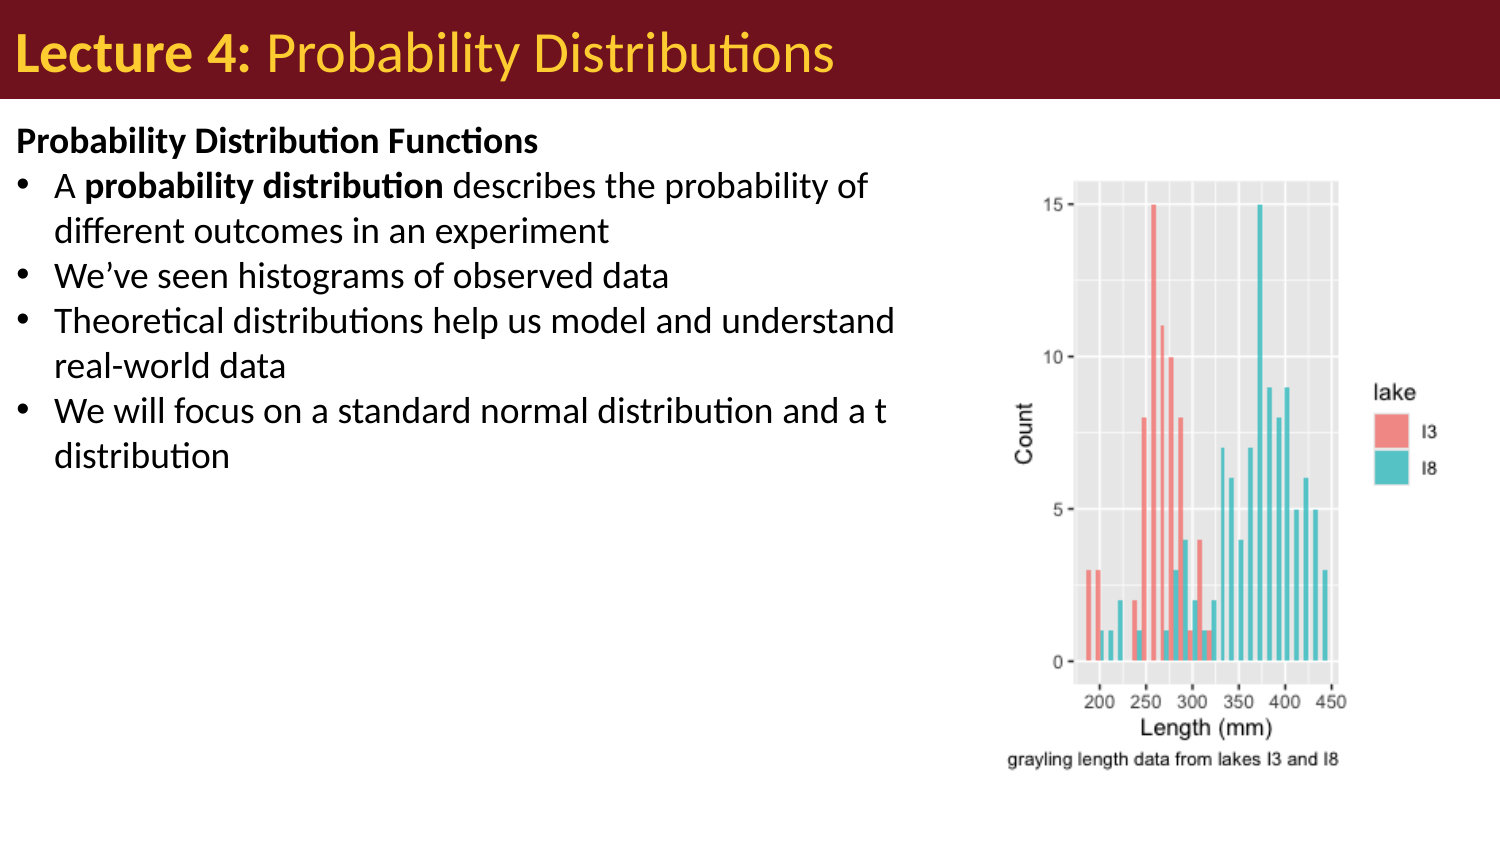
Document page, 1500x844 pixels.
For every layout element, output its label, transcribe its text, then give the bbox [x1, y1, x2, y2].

title Lecture 4: Probability Distributions [0, 0, 1500, 99]
picture [1003, 170, 1461, 780]
list Probability Distribution Functions A probability distribution describes the probability of different outcomes in an experiment We’ve seen histograms of observed data Theoretical distributions help us model and understand real-world data We will focus on a standard normal distribution and a t distribution [1, 108, 988, 844]
